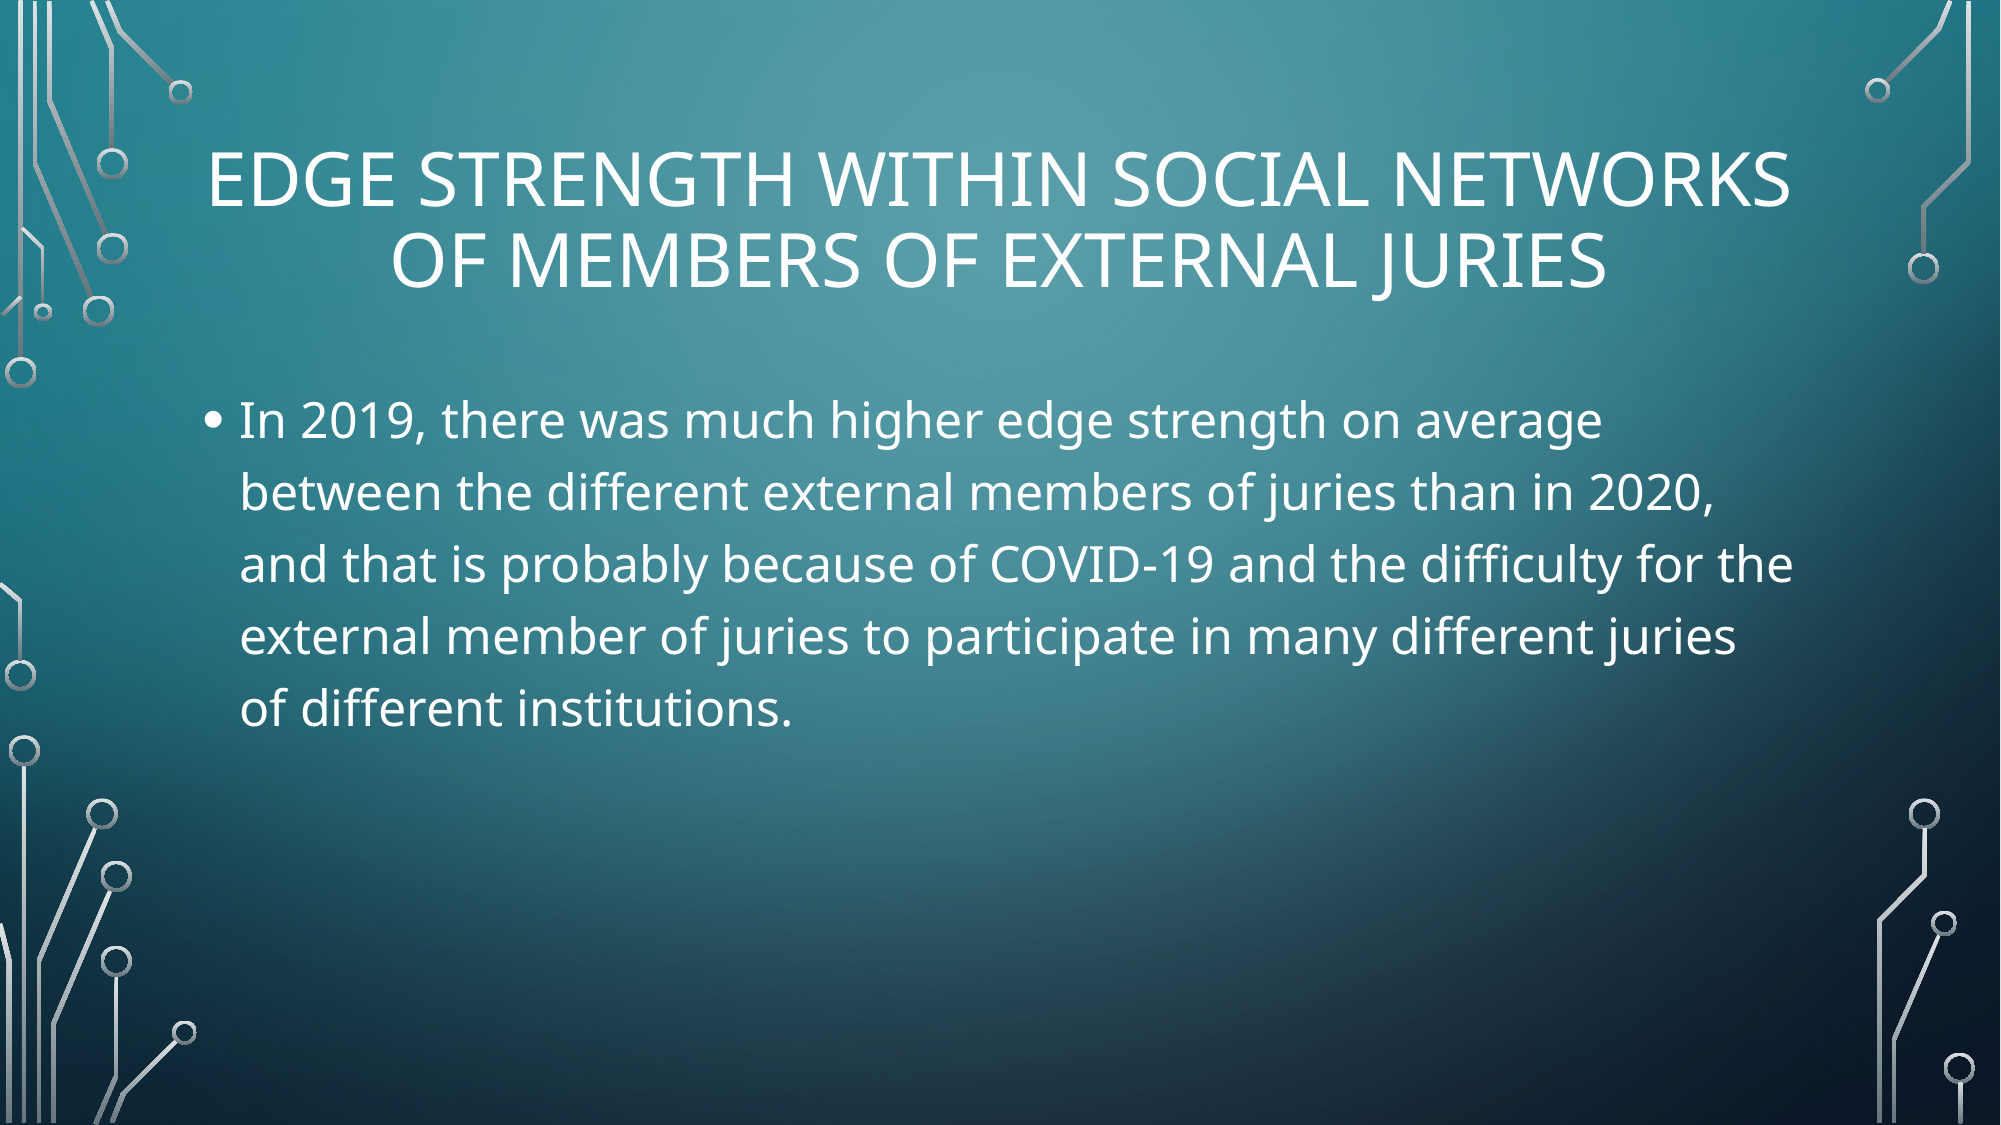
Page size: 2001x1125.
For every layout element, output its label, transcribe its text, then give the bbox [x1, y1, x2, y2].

list In 2019, there was much higher edge strength on average between the different external members of juries than in 2020, and that is probably because of COVID-19 and the difficulty for the external member of juries to participate in many different juries of different institutions. [187, 369, 1813, 950]
title Edge Strength within social networks of members of external juries [187, 101, 1813, 344]
